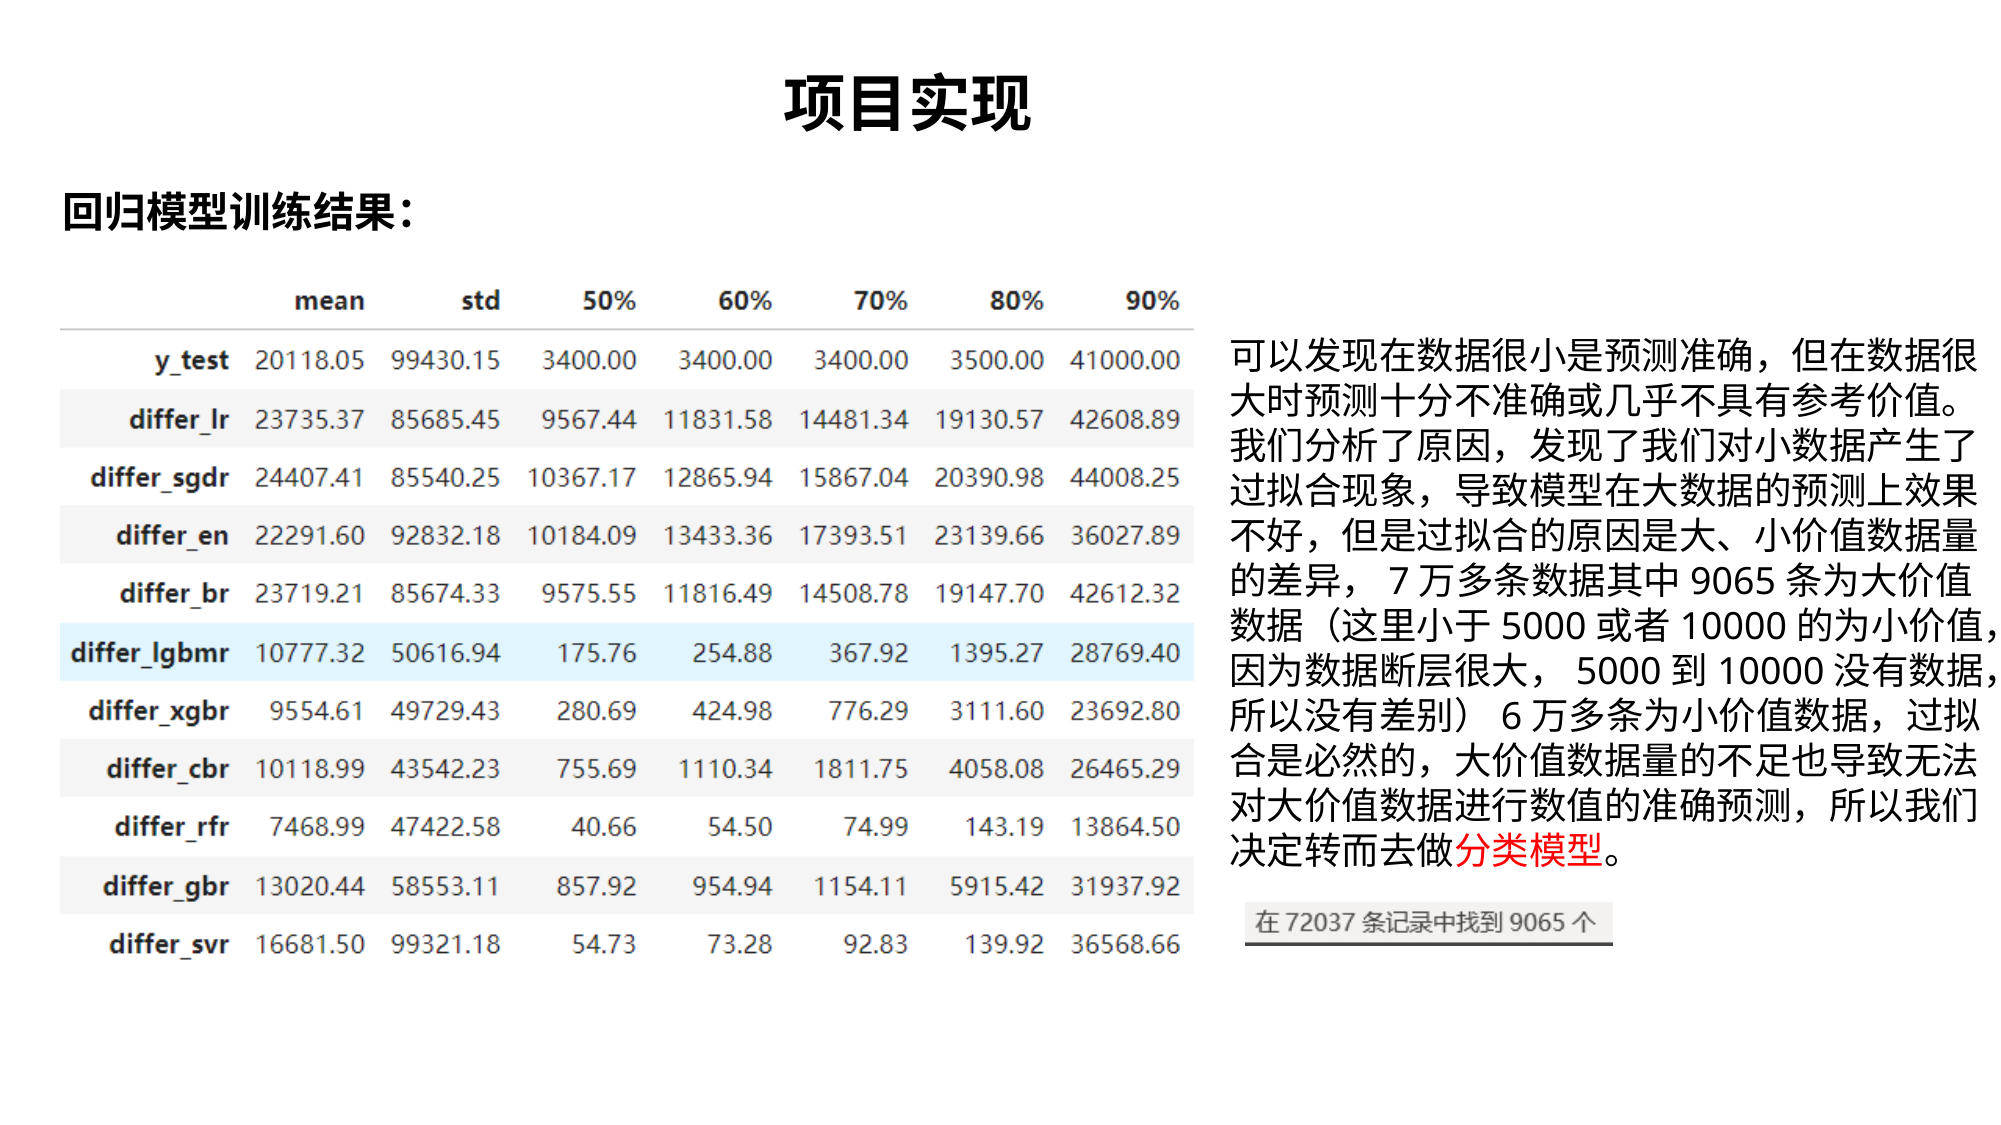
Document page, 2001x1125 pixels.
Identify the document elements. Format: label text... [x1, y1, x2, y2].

text_box 项目实现 [768, 57, 1777, 147]
picture [60, 274, 1613, 999]
text_box 回归模型训练结果： [48, 178, 437, 244]
text_box 可以发现在数据很小是预测准确，但在数据很大时预测十分不准确或几乎不具有参考价值。我们分析了原因，发现了我们对小数据产生了过拟合现象，导致模型在大数据的预测上效果不好，但是过拟合的原因是大、小价值数据量的差异，7万多条数据其中9065条为大价值数据（这里小于5000或者10000的为小价值，因为数据断层很大，5000到10000没有数据，所以没有差别）6万多条为小价值数据，过拟合是必然的，大价值数据量的不足也导致无法对大价值数据进行数值的准确预测，所以我们决定转而去做分类模型。 [1252, 324, 2000, 880]
